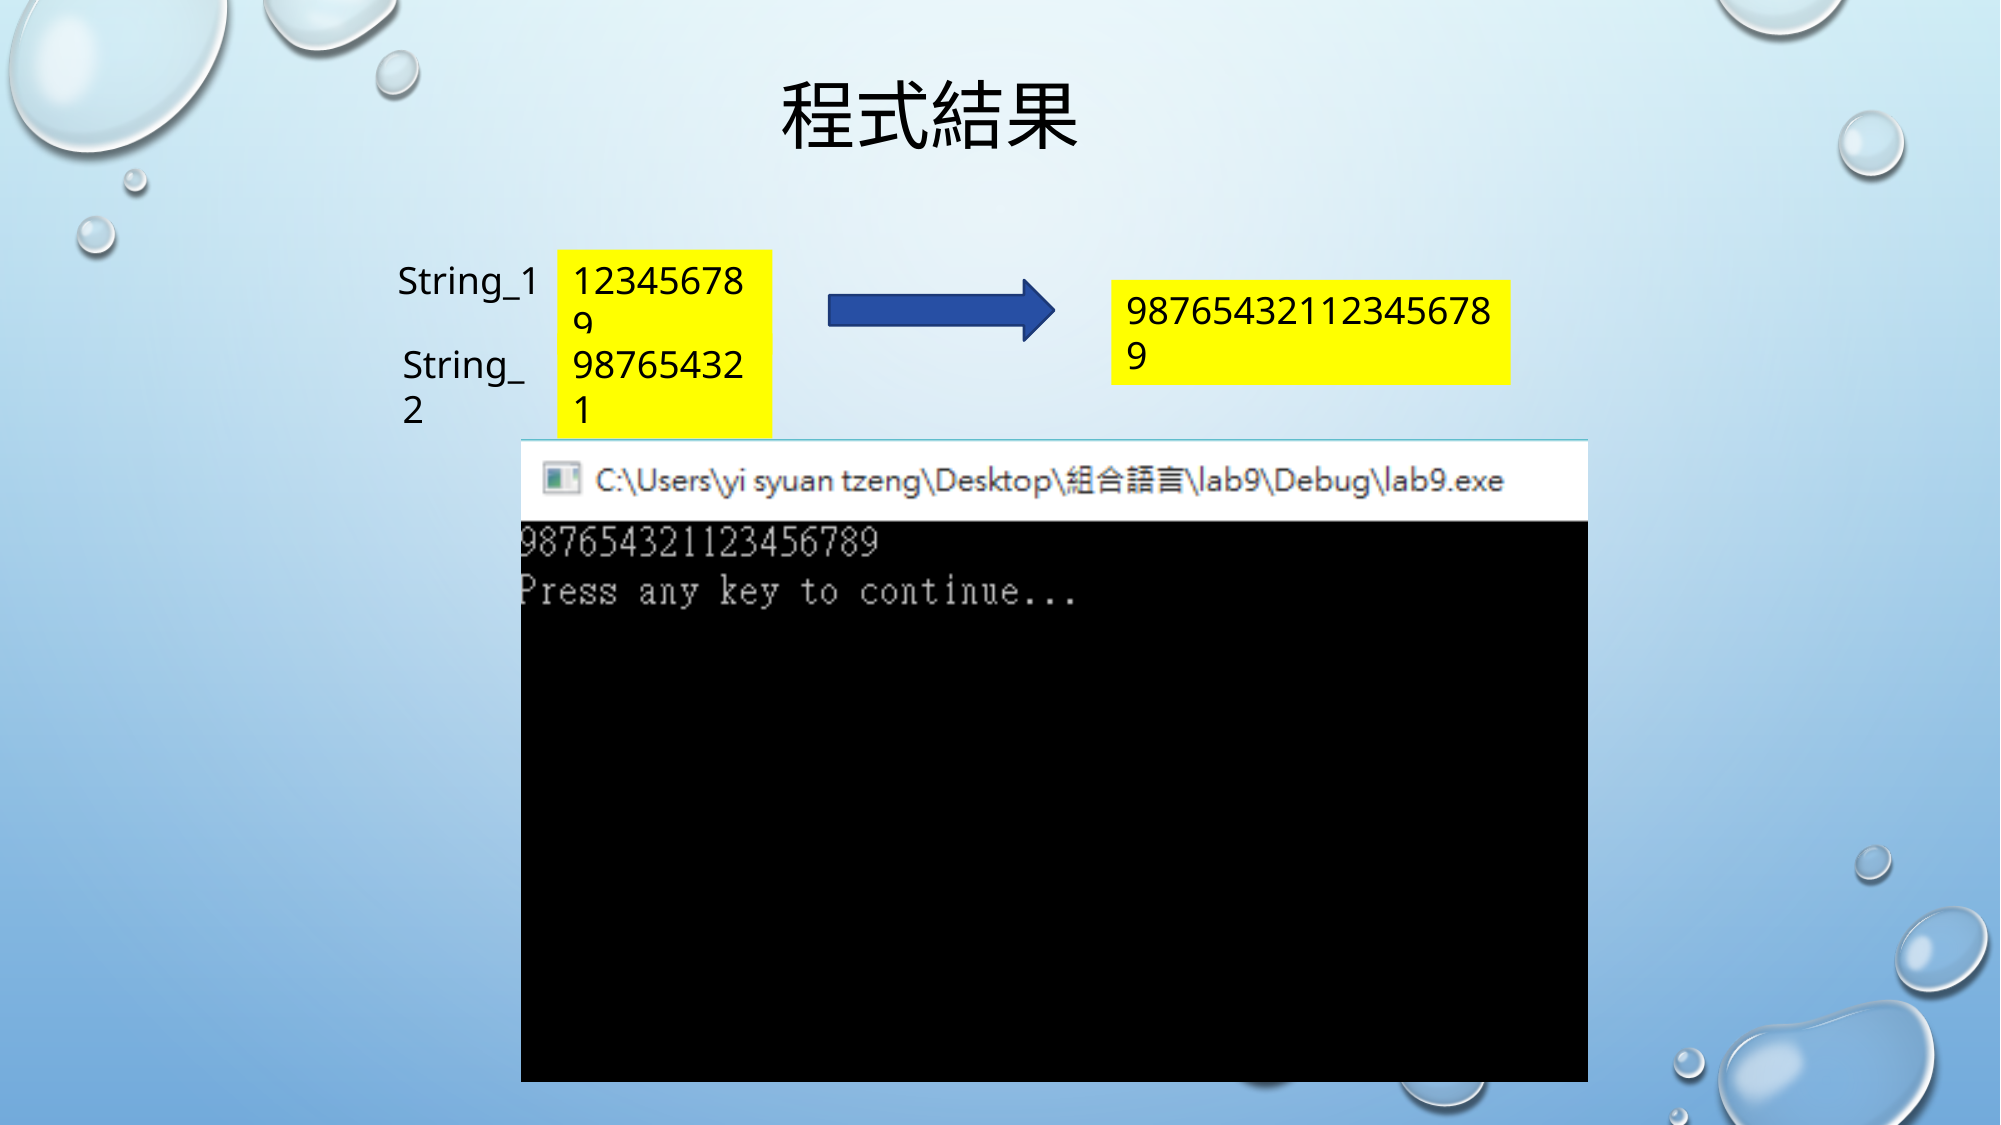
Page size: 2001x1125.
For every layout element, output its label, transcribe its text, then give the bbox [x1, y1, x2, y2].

title 程式結果 [80, 0, 1781, 250]
text_box String_1 [382, 249, 557, 310]
text_box String_2 [387, 333, 552, 439]
picture [0, 0, 2000, 1125]
text_box 987654321 [557, 333, 773, 438]
text_box [829, 279, 1055, 341]
text_box 123456789 [557, 249, 773, 333]
text_box 987654321123456789 [1111, 279, 1511, 385]
